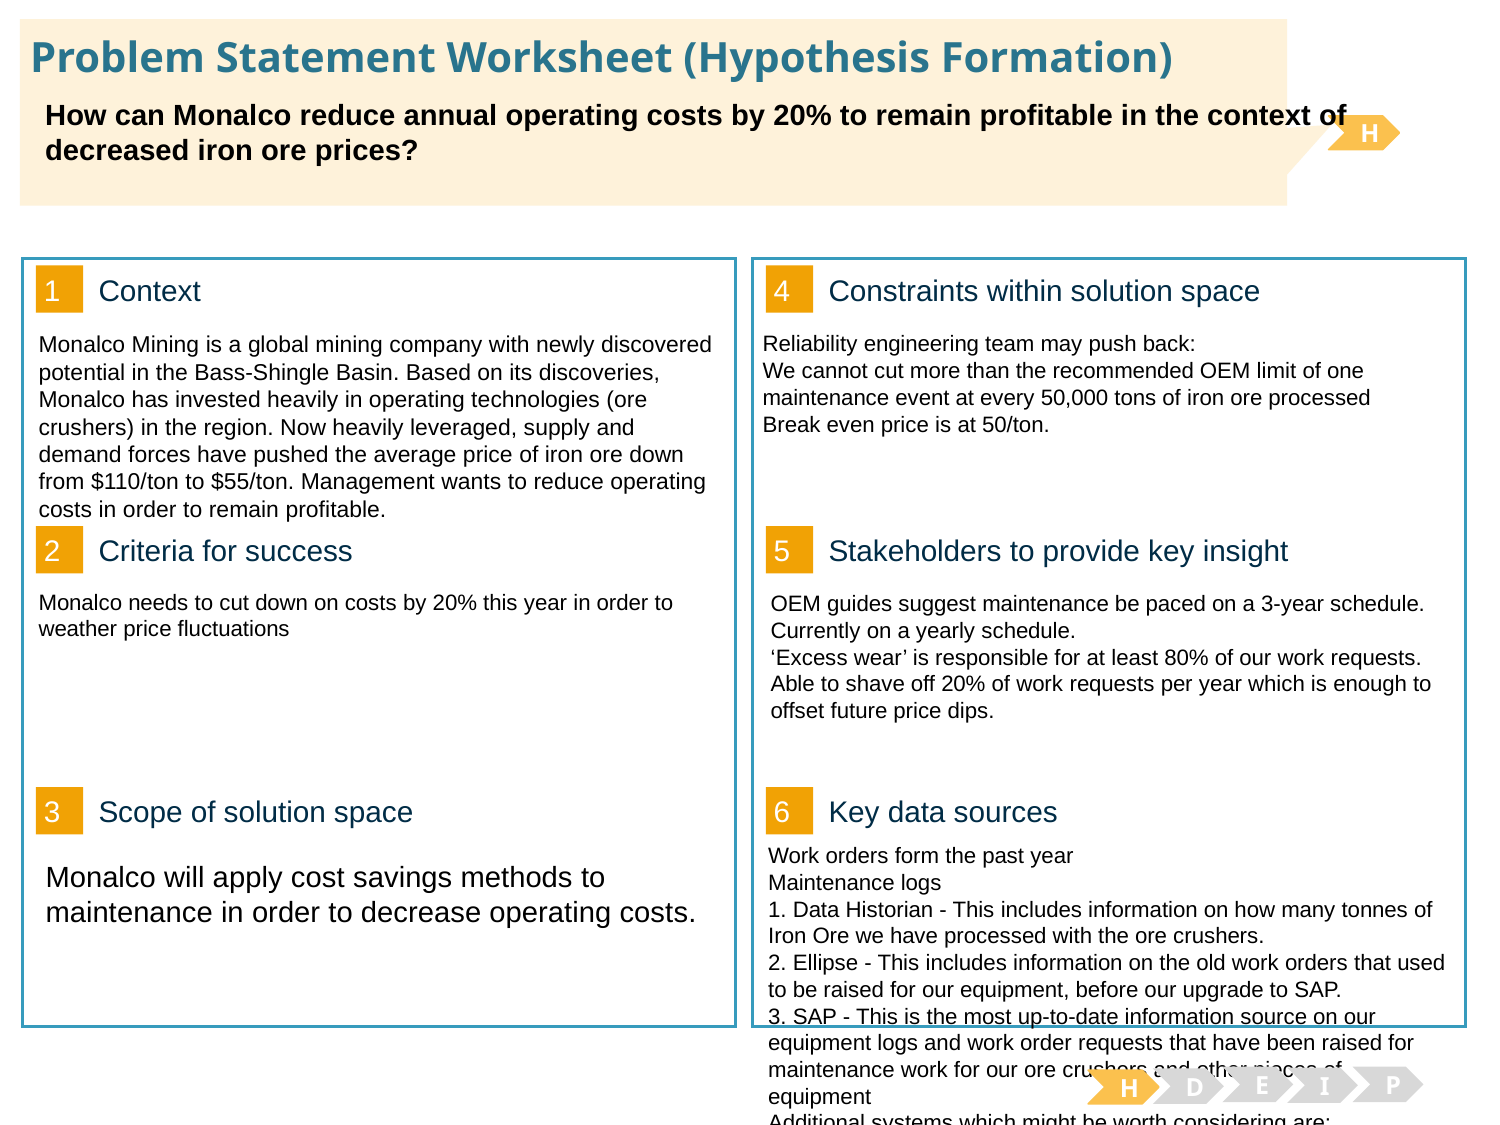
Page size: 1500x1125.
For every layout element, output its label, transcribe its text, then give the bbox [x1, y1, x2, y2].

text_box Criteria for success [98, 531, 689, 569]
text_box I [1287, 1067, 1358, 1103]
text_box 1 [35, 265, 84, 313]
text_box P [1352, 1066, 1424, 1103]
text_box Monalco will apply cost savings methods to maintenance in order to decrease operating costs. [30, 850, 740, 974]
text_box 4 [765, 265, 814, 313]
text_box D [1152, 1068, 1224, 1104]
text_box H [1088, 1070, 1159, 1104]
text_box E [1222, 1066, 1294, 1103]
text_box 6 [765, 787, 814, 834]
text_box Work orders form the past year Maintenance logs 1. Data Historian - This includes information on how many tonnes of Iron Ore we have processed with the ore crushers. 2. Ellipse - This includes information on the old work orders that used to be raised for our equipment, before our upgrade to SAP. 3. SAP - This is the most up-to-date information source on our equipment logs and work order requests that have been raised for maintenance work for our ore crushers and other pieces of equipment Additional systems which might be worth considering are: 1. T3000 DCS – Sends raw streaming data on vibrations, temperature, and the humidity of the ore crushed to Data Historian 2. Ore Crusher System - This includes a high-level process map outlining how the Ore Crusher System works for individual ore crusher models. [753, 834, 1463, 1012]
text_box 3 [35, 812, 84, 835]
text_box 2 [35, 527, 84, 574]
text_box Scope of solution space [98, 812, 689, 829]
text_box Monalco needs to cut down on costs by 20% this year in order to weather price fluctuations [23, 580, 733, 812]
text_box OEM guides suggest maintenance be paced on a 3-year schedule. Currently on a yearly schedule. ‘Excess wear’ is responsible for at least 80% of our work requests. Able to shave off 20% of work requests per year which is enough to offset future price dips. [755, 581, 1466, 760]
title Problem Statement Worksheet (Hypothesis Formation) [30, 31, 1473, 82]
text_box Key data sources [828, 792, 1419, 830]
text_box [22, 258, 736, 1027]
text_box Stakeholders to provide key insight [828, 531, 1419, 569]
text_box 5 [765, 526, 814, 574]
text_box Constraints within solution space [828, 270, 1419, 308]
text_box Context [98, 270, 689, 308]
text_box Monalco Mining is a global mining company with newly discovered potential in the Bass-Shingle Basin. Based on its discoveries, Monalco has invested heavily in operating technologies (ore crushers) in the region. Now heavily leveraged, supply and demand forces have pushed the average price of iron ore down from $110/ton to $55/ton. Management wants to reduce operating costs in order to remain profitable. [23, 322, 733, 527]
text_box [19, 19, 1292, 206]
text_box [752, 258, 1466, 1027]
text_box Reliability engineering team may push back: We cannot cut more than the recommended OEM limit of one maintenance event at every 50,000 tons of iron ore processed Break even price is at 50/ton. [747, 322, 1458, 500]
text_box How can Monalco reduce annual operating costs by 20% to remain profitable in the context of decreased iron ore prices? [30, 88, 1439, 170]
